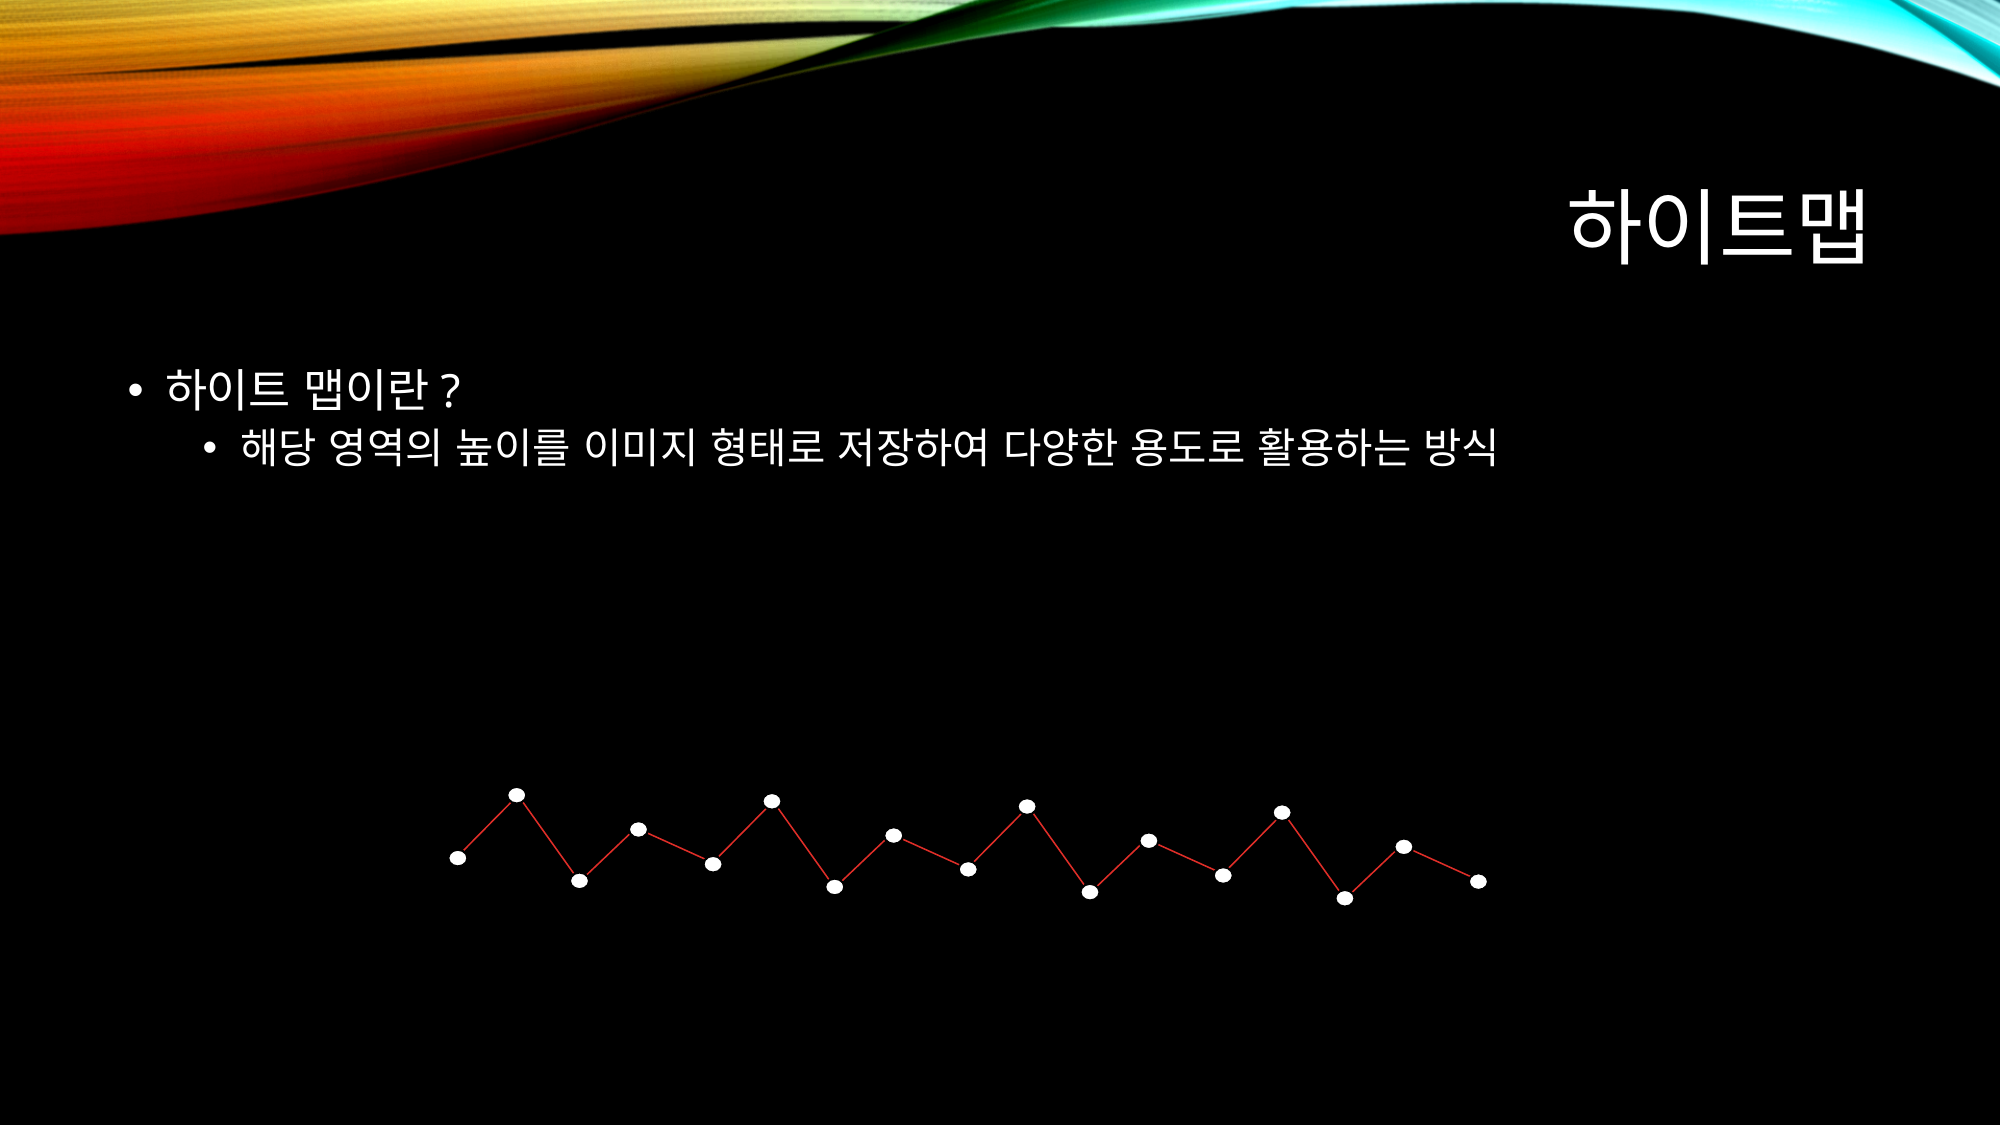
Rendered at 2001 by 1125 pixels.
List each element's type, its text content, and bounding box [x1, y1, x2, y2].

list 하이트 맵이란? 해당 영역의 높이를 이미지 형태로 저장하여 다양한 용도로 활용하는 방식 [112, 360, 1888, 1021]
title 하이트맵 [474, 125, 1888, 338]
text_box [1213, 804, 1489, 907]
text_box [958, 797, 1234, 901]
picture [0, 0, 2000, 237]
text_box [448, 786, 723, 890]
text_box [703, 792, 979, 896]
